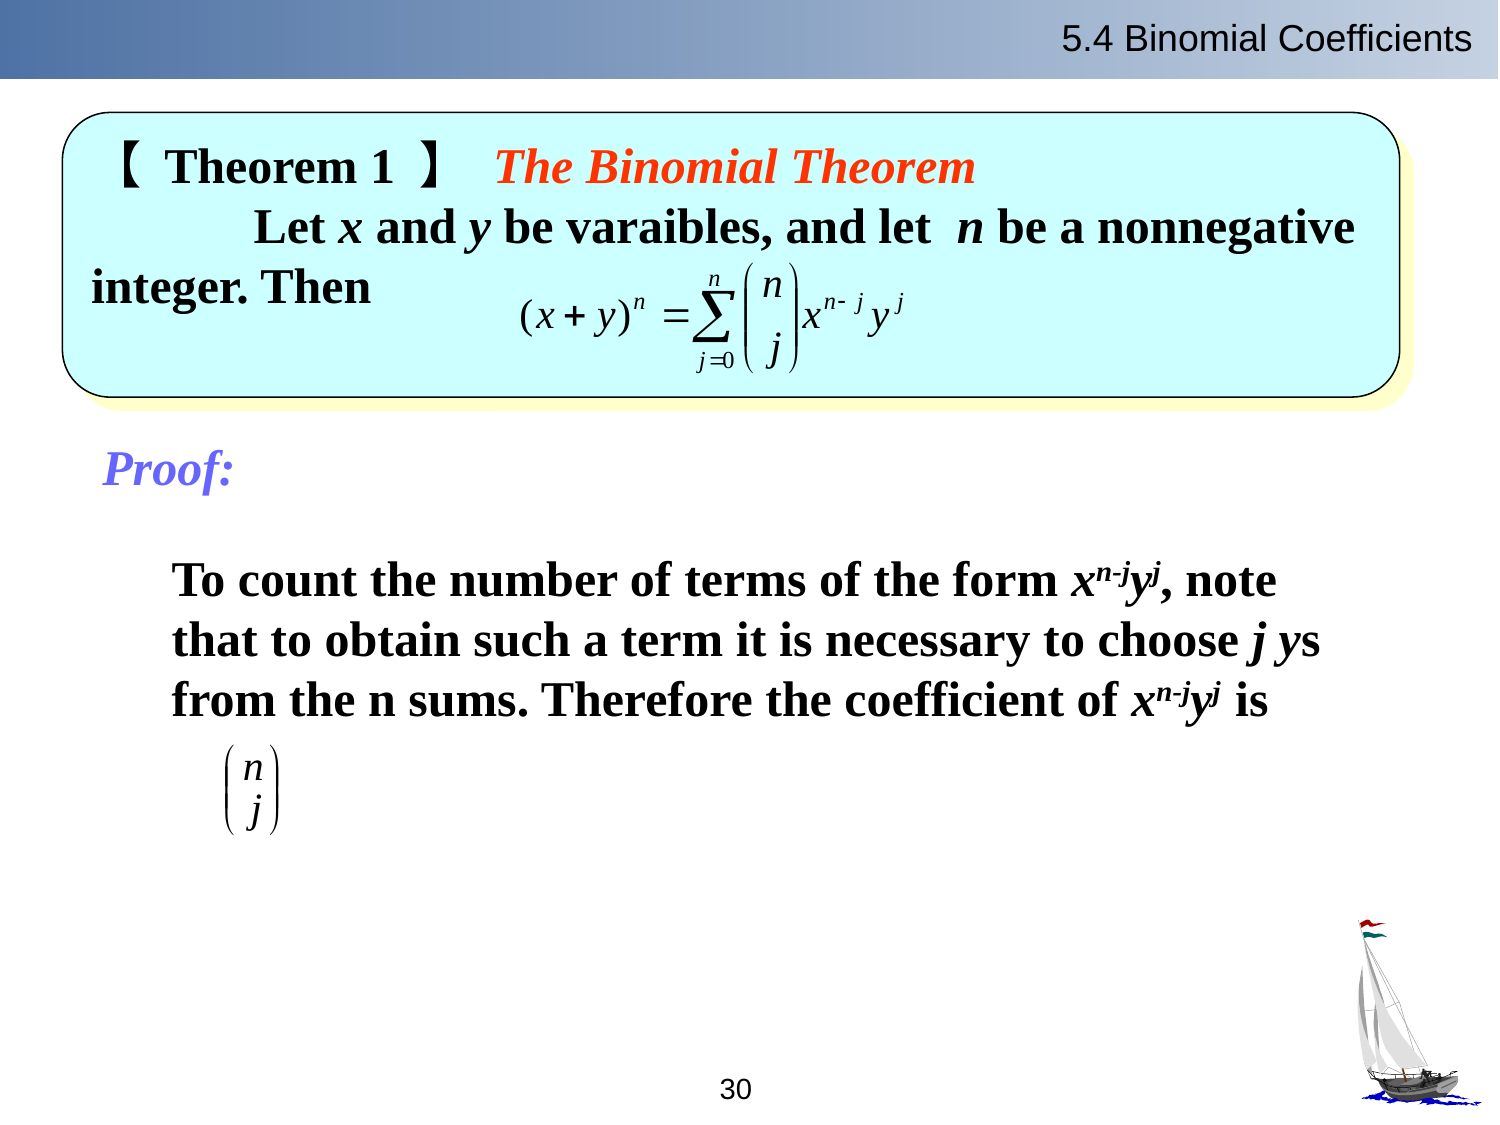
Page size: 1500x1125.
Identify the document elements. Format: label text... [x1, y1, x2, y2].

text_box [513, 255, 915, 381]
slide_number 30 [666, 1049, 768, 1125]
text_box Proof: [87, 428, 1413, 504]
text_box To count the number of terms of the form xn-jyj, note that to obtain such a term it is necessary to choose j ys from the n sums. Therefore the coefficient of xn-jyj is [81, 538, 1376, 809]
text_box 【 Theorem 1 】 The Binomial Theorem Let x and y be varaibles, and let n be a nonnegative integer. Then [62, 112, 1400, 398]
picture [0, 0, 1500, 79]
text_box 5.4 Binomial Coefficients [812, 6, 1488, 66]
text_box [216, 737, 291, 843]
